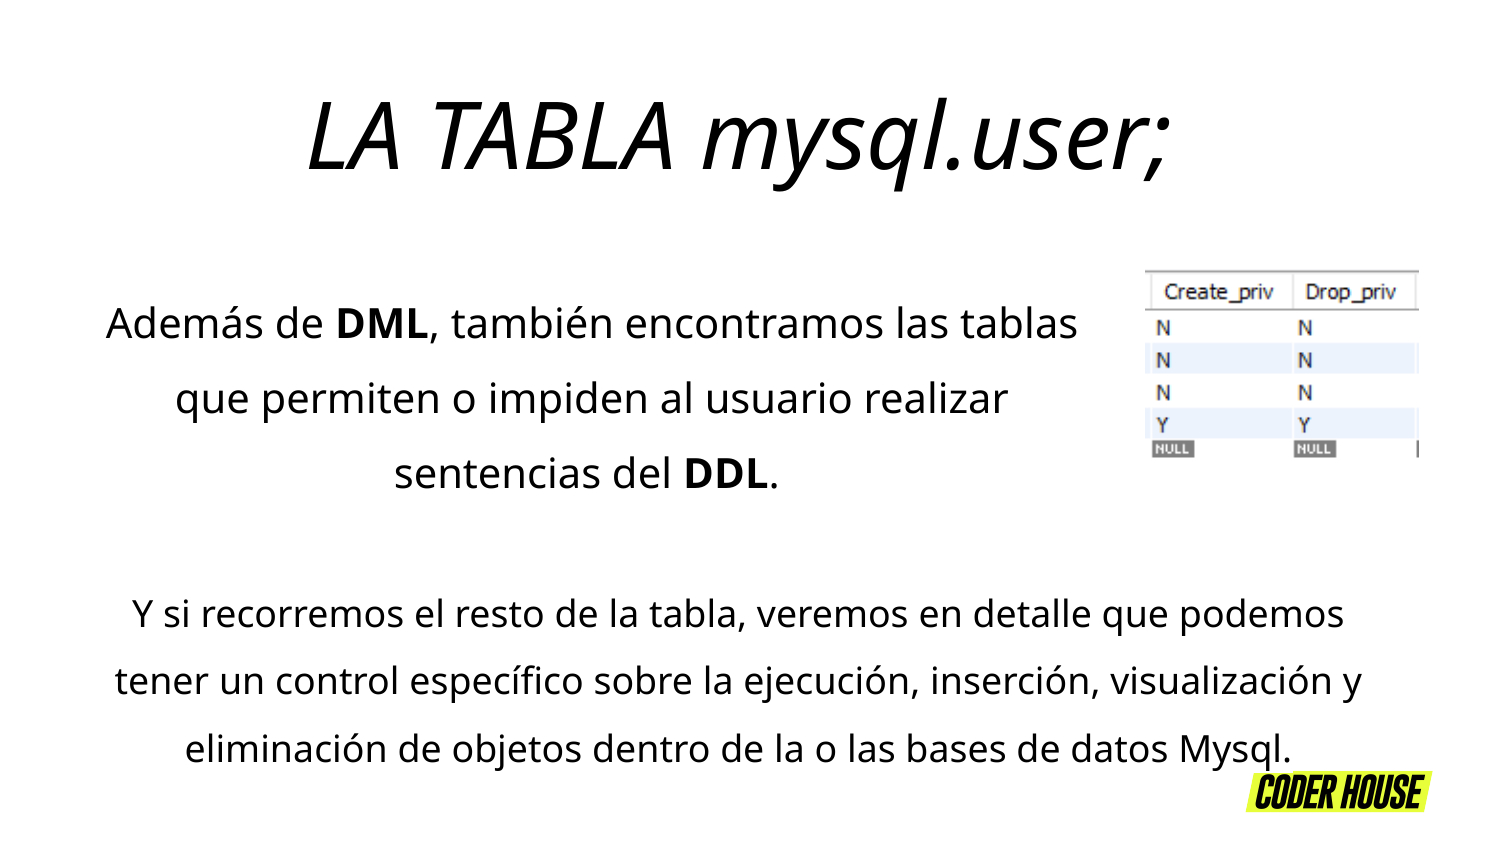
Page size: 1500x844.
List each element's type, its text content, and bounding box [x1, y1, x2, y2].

picture [1145, 269, 1419, 478]
text_box Además de DML, también encontramos las tablas que permiten o impiden al usuario realizar sentencias del DDL. [68, 256, 1116, 512]
text_box Y si recorremos el resto de la tabla, veremos en detalle que podemos tener un control específico sobre la ejecución, inserción, visualización y eliminación de objetos dentro de la o las bases de datos Mysql. [81, 552, 1397, 785]
picture [1241, 764, 1437, 819]
text_box LA TABLA mysql.user; [274, 60, 1204, 223]
